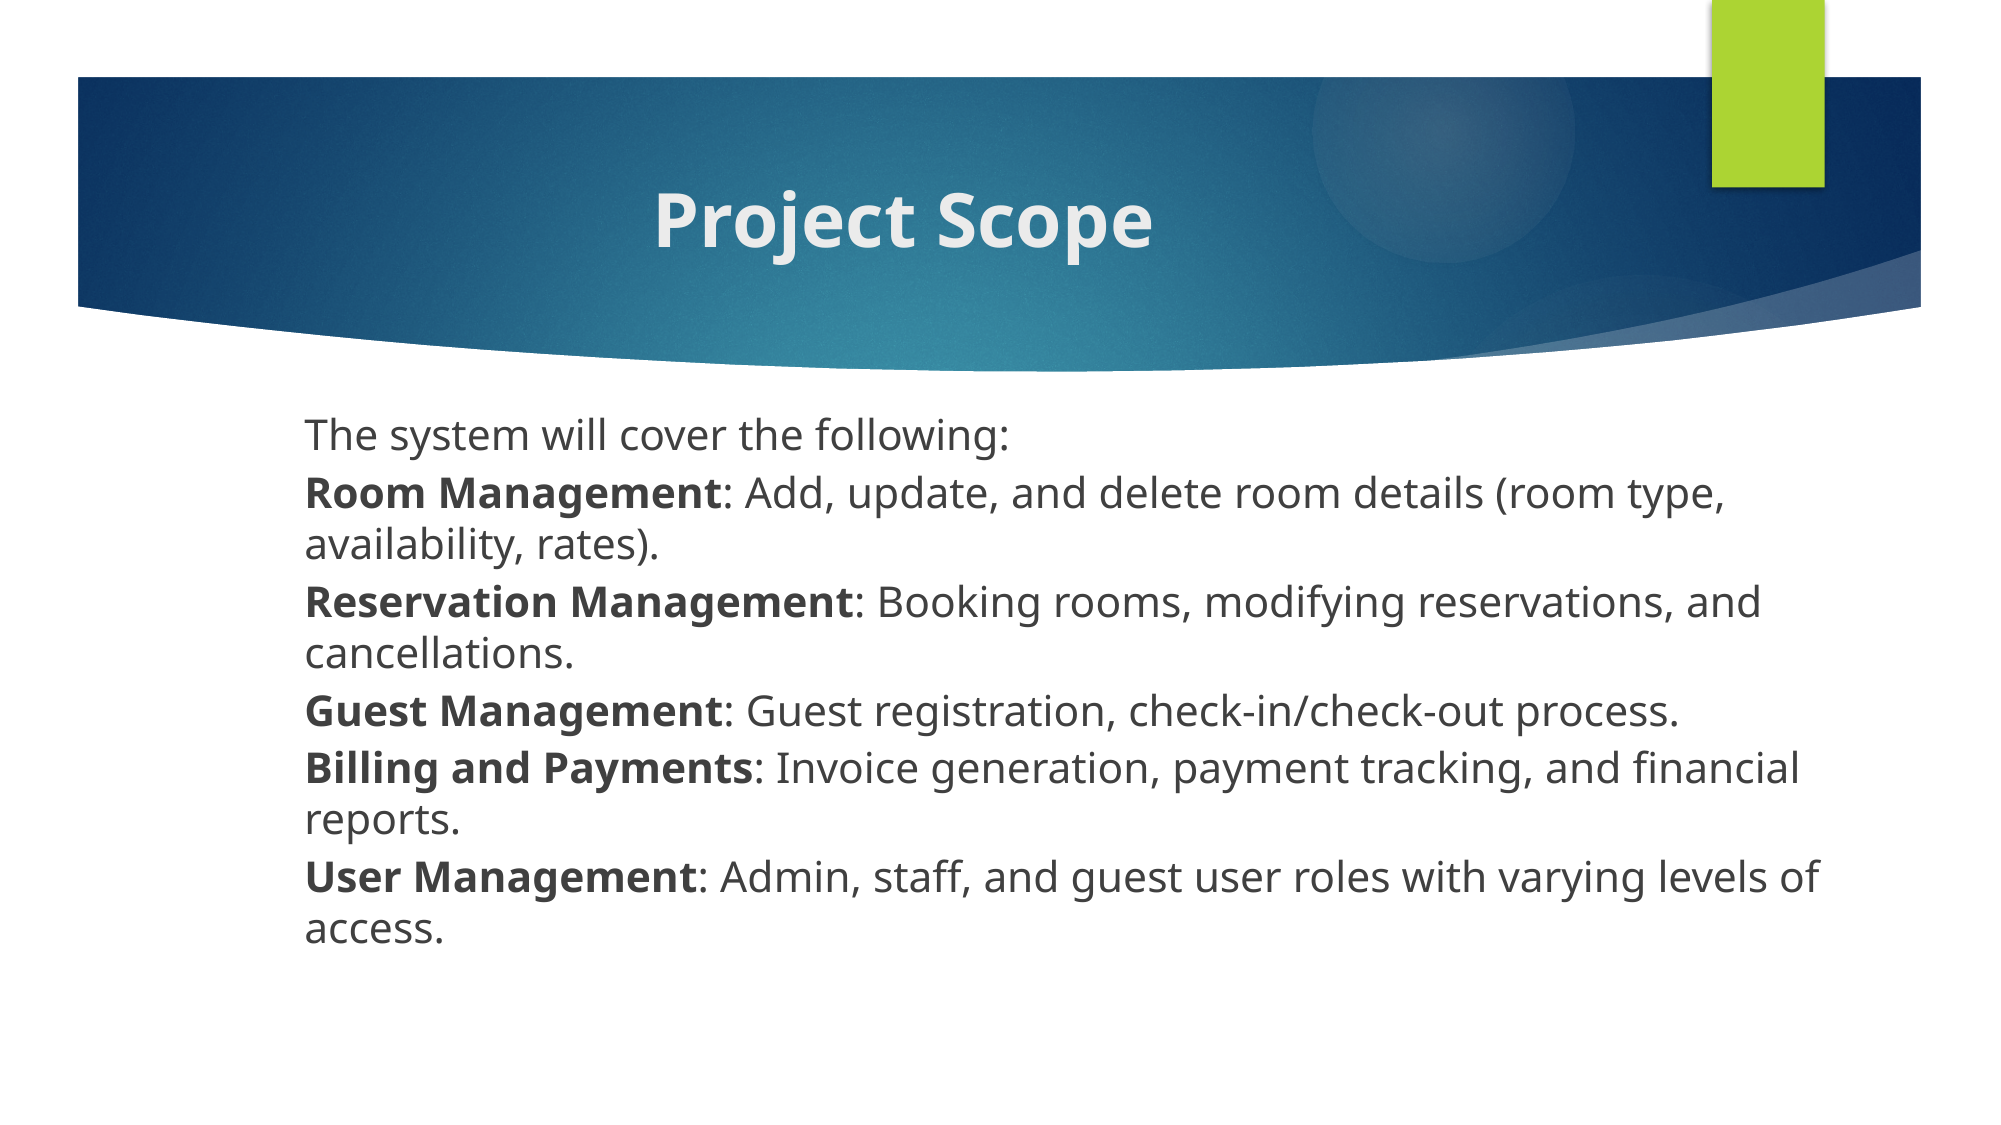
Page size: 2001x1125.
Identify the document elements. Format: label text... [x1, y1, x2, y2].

list The system will cover the following: Room Management: Add, update, and delete room details (room type, availability, rates). Reservation Management: Booking rooms, modifying reservations, and cancellations. Guest Management: Guest registration, check-in/check-out process. Billing and Payments: Invoice generation, payment tracking, and financial reports. User Management: Admin, staff, and guest user roles with varying levels of access. [289, 394, 1858, 966]
title Project Scope [189, 159, 1627, 276]
